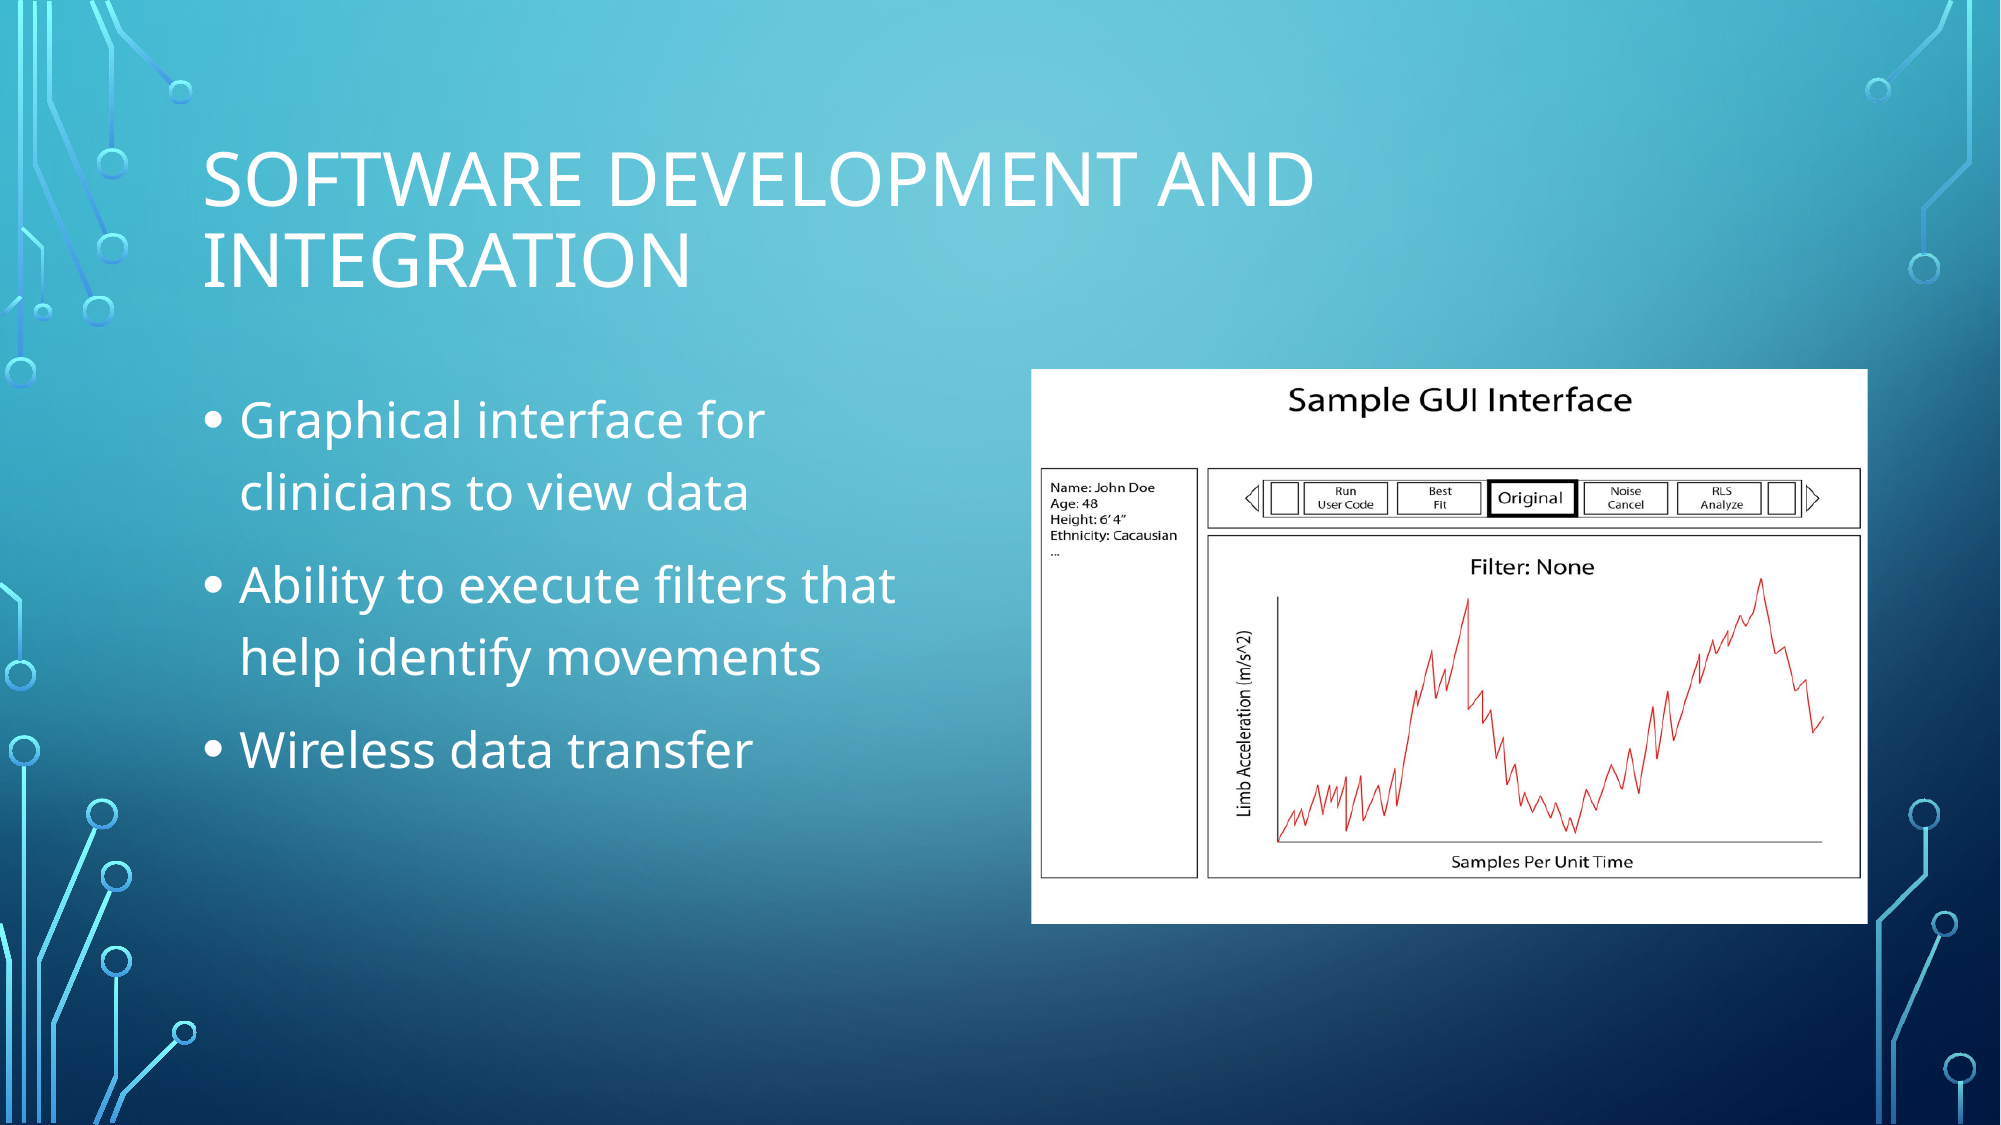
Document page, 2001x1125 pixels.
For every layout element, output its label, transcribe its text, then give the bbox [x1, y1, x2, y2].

title Software Development and integration [187, 101, 1813, 344]
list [1031, 368, 1869, 924]
list Graphical interface for clinicians to view data Ability to execute filters that help identify movements Wireless data transfer [187, 369, 988, 950]
